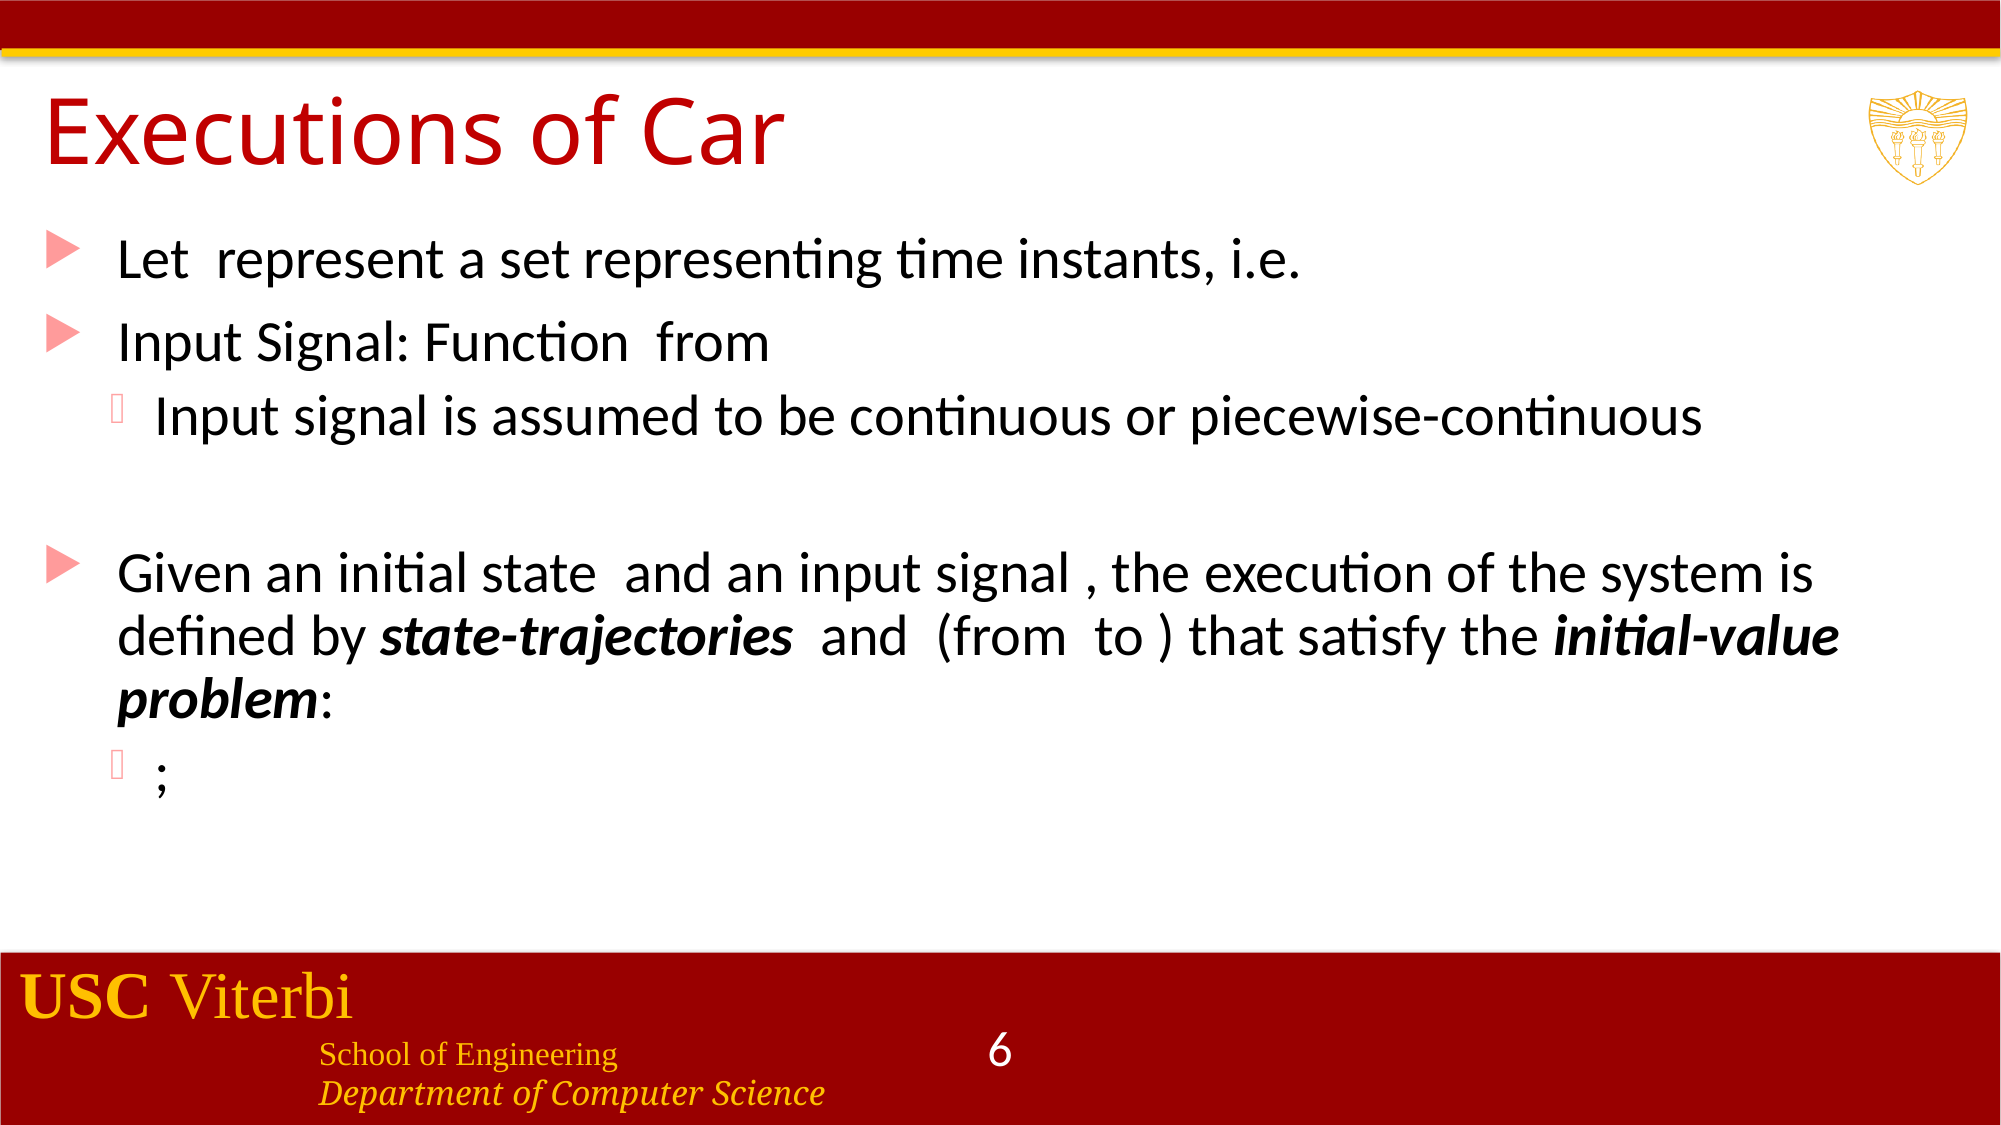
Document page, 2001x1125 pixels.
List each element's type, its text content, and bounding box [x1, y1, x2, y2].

title Executions of Car [27, 70, 1819, 199]
slide_number 6 [774, 1016, 1225, 1077]
picture [1836, 76, 2000, 199]
